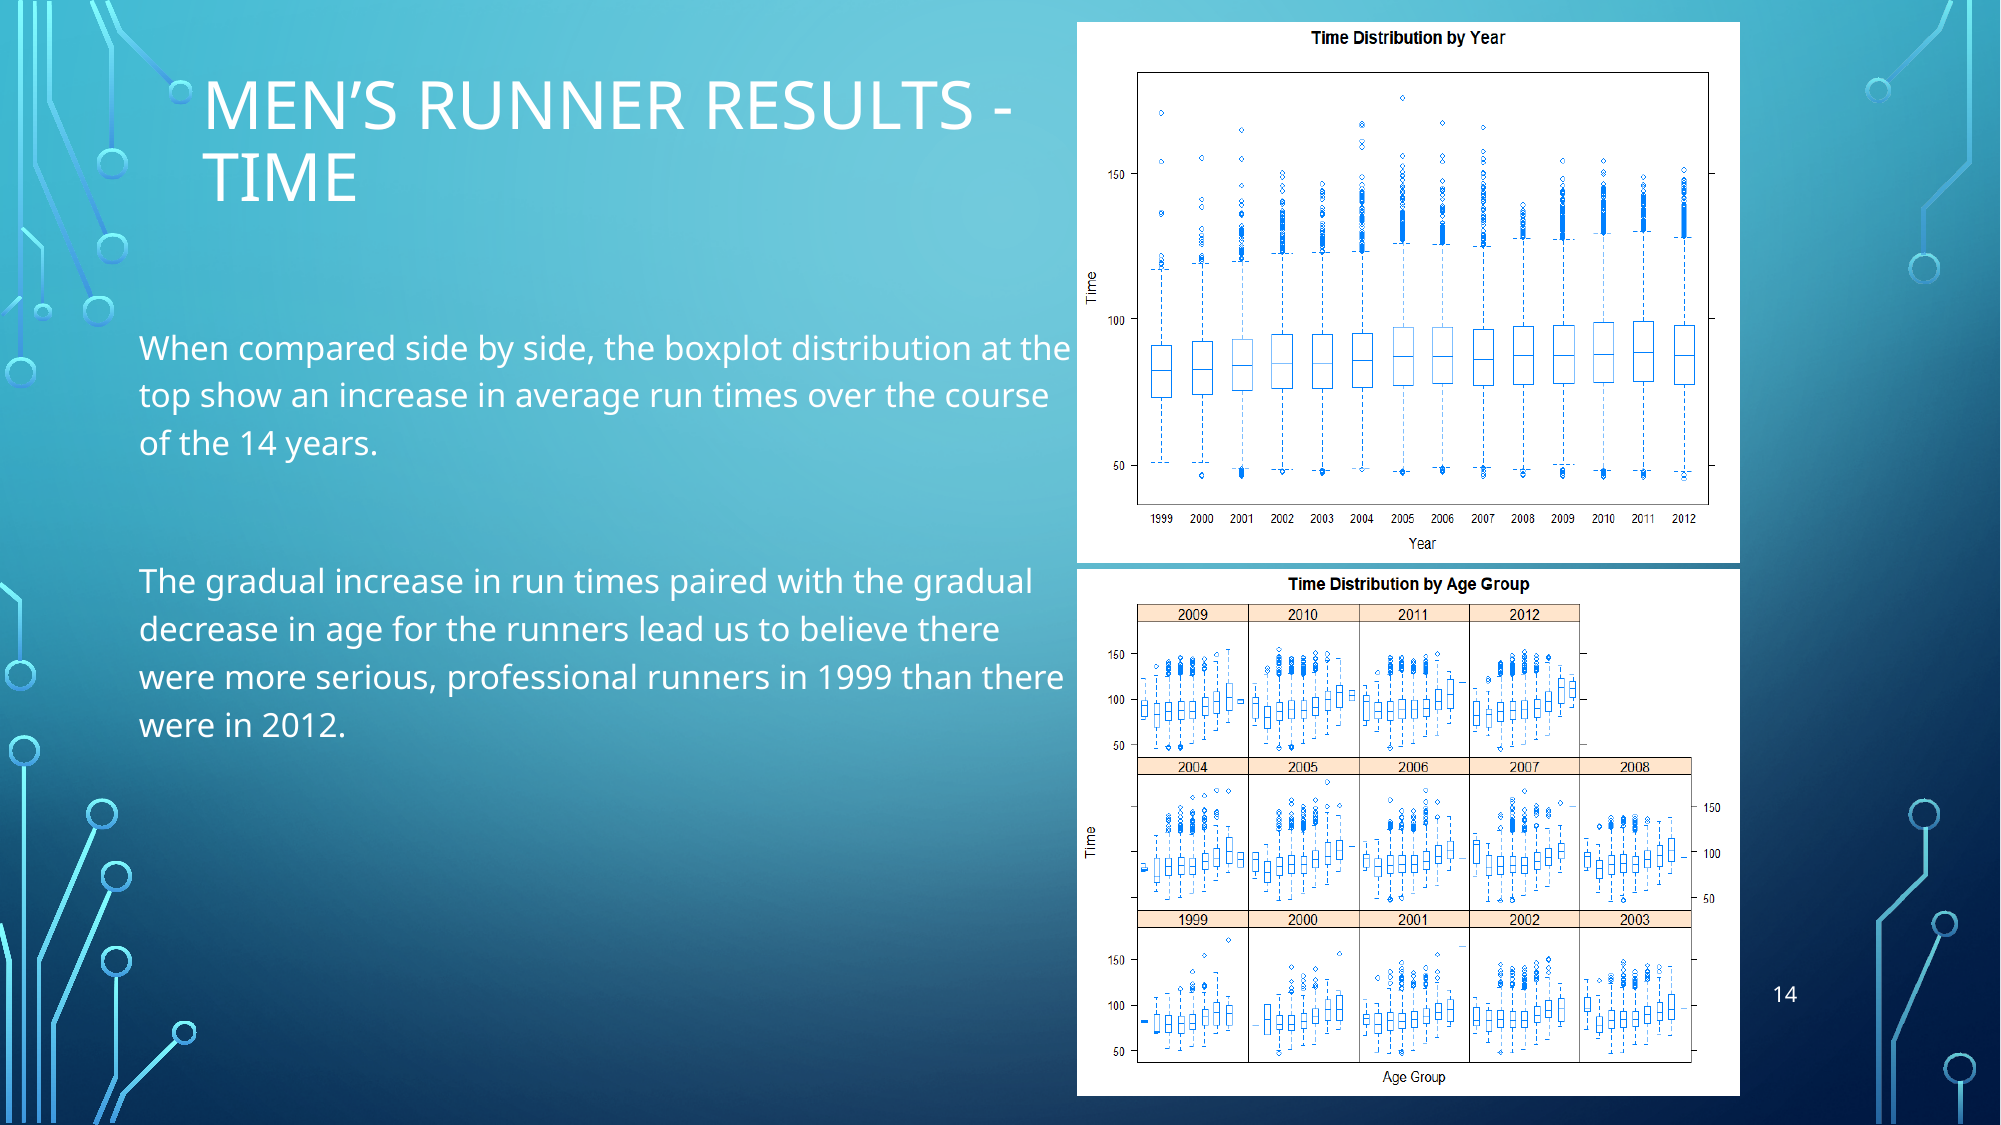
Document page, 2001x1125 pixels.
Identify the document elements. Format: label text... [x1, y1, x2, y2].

title Men’s Runner Results - Time [187, 110, 1077, 224]
picture [1077, 22, 1741, 564]
list When compared side by side, the boxplot distribution at the top show an increase in average run times over the course of the 14 years. The gradual increase in run times paired with the gradual decrease in age for the runners lead us to believe there were more serious, professional runners in 1999 than there were in 2012. [123, 311, 1098, 893]
slide_number 14 [1741, 965, 1813, 1025]
picture [1077, 569, 1741, 1096]
